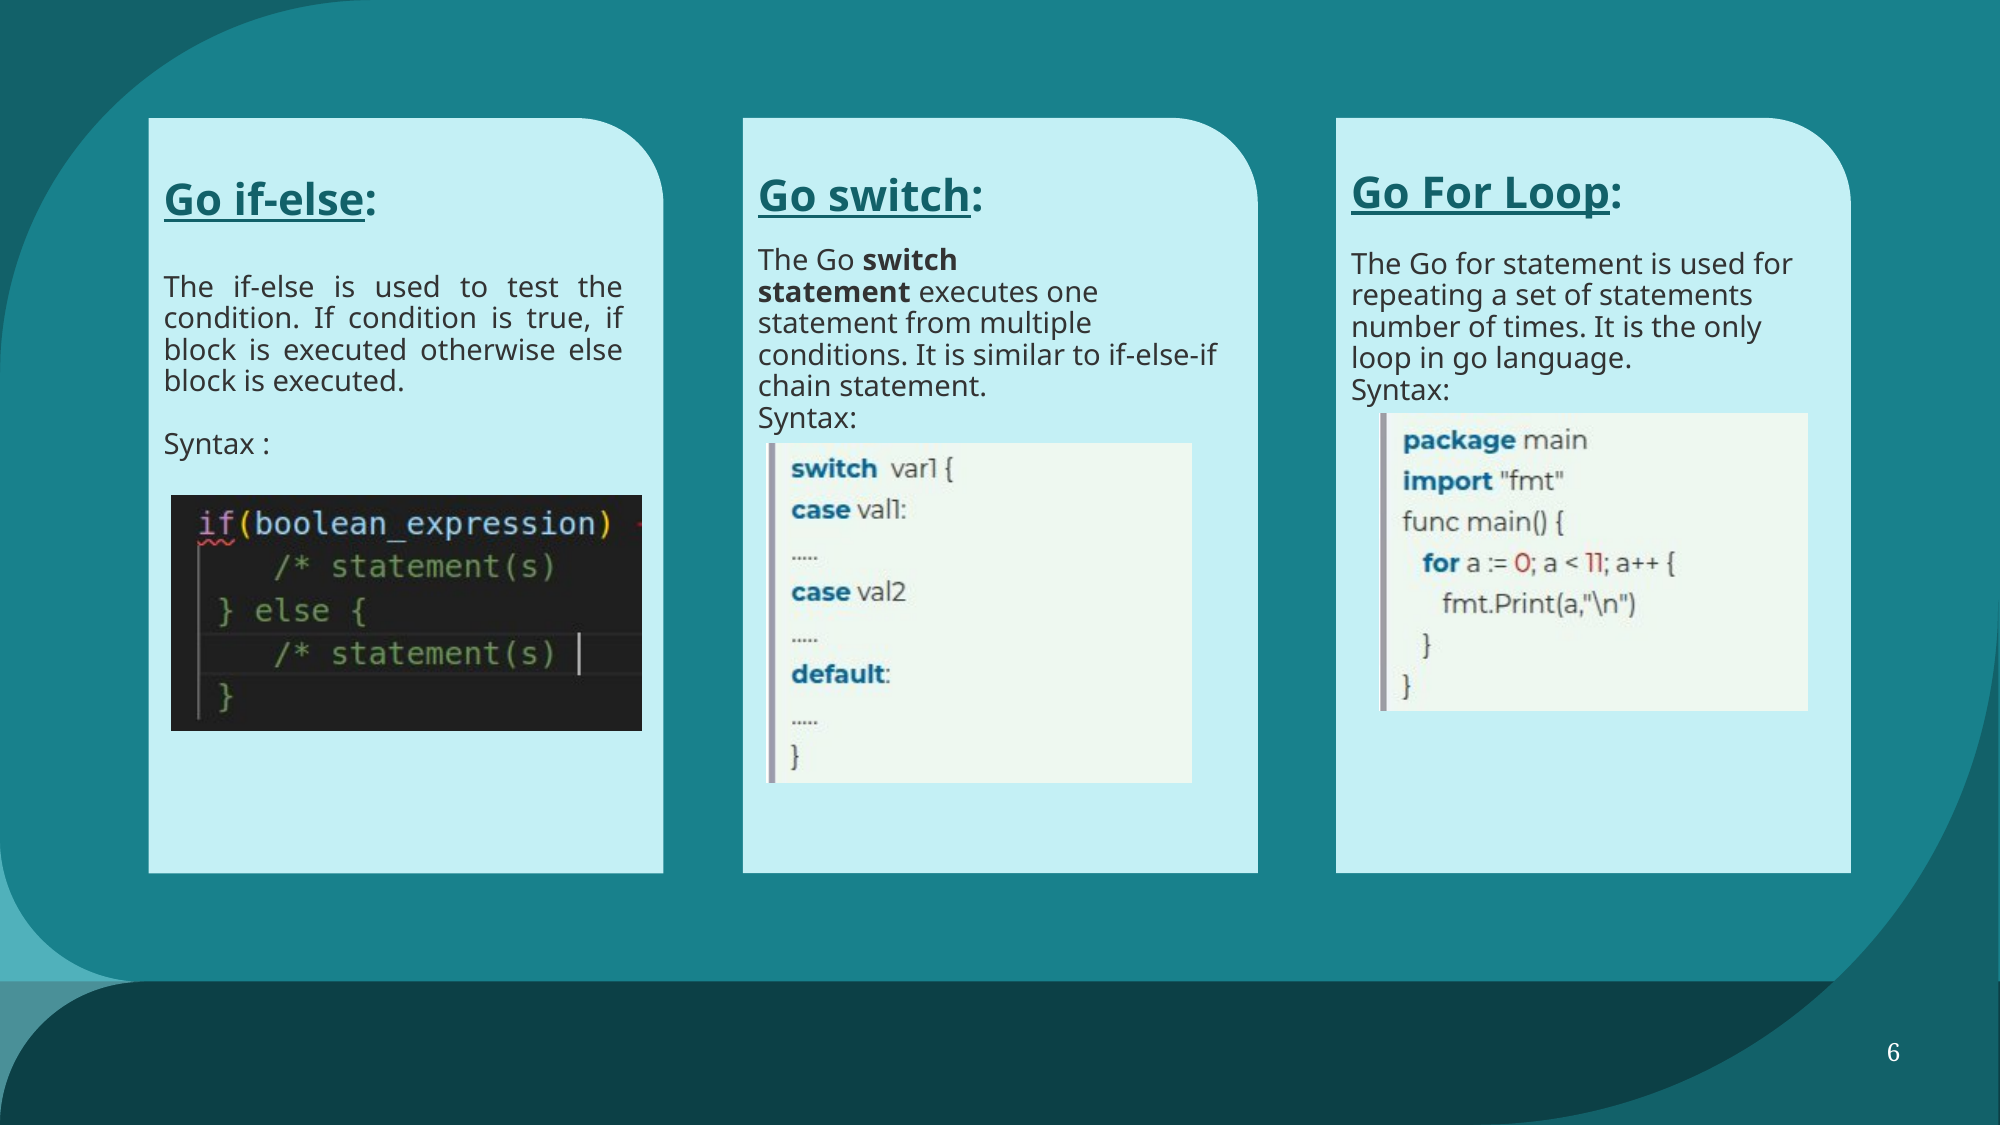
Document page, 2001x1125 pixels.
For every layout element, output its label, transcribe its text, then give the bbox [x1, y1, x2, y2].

text_box Go switch: The Go switch statement executes one statement from multiple conditions. It is similar to if-else-if chain statement. Syntax: [742, 117, 1259, 874]
picture [1379, 413, 1808, 711]
slide_number 6 [1787, 981, 2000, 1125]
text_box Go if-else: The if-else is used to test the condition. If condition is true, if block is executed otherwise else block is executed. Syntax : [148, 118, 664, 874]
picture [170, 495, 642, 731]
picture [766, 443, 1192, 783]
text_box Go For Loop: The Go for statement is used for repeating a set of statements number of times. It is the only loop in go language. Syntax: [1335, 117, 1852, 874]
